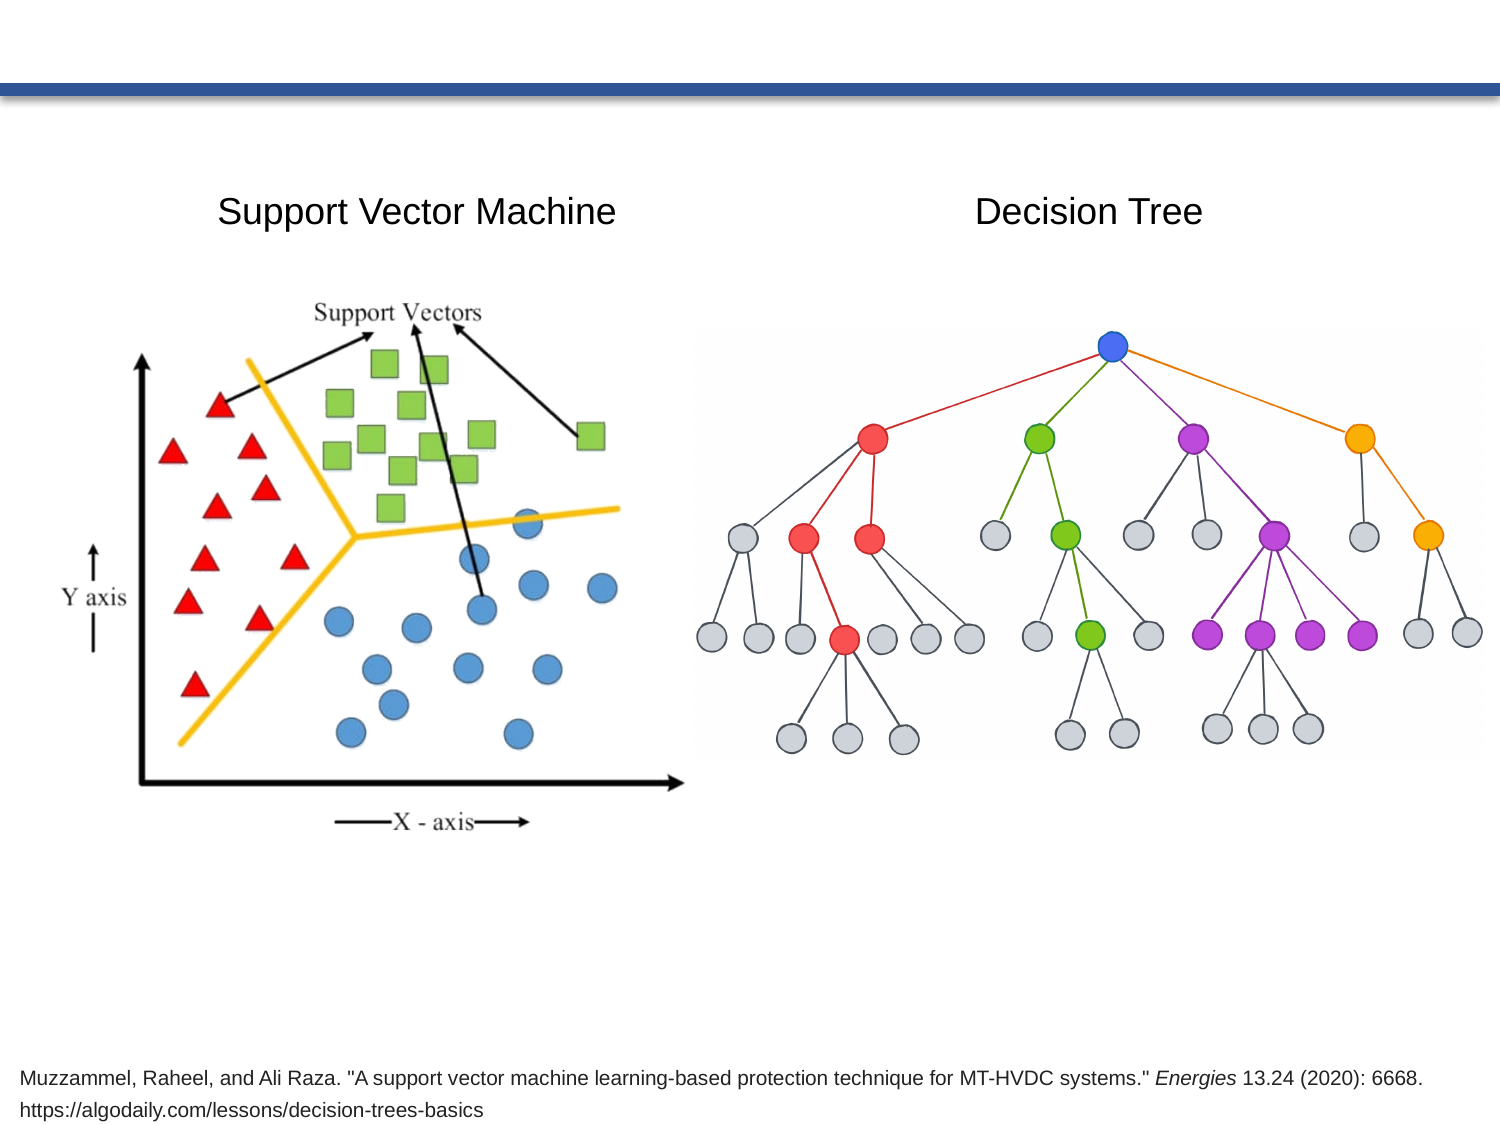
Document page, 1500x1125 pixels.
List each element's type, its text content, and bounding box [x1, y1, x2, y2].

text_box https://algodaily.com/lessons/decision-trees-basics [4, 1089, 1500, 1125]
text_box Muzzammel, Raheel, and Ali Raza. "A support vector machine learning-based protection technique for MT-HVDC systems." Energies 13.24 (2020): 6668. [4, 1057, 1500, 1089]
text_box Support Vector Machine [202, 179, 632, 240]
picture [48, 285, 1485, 853]
text_box Decision Tree [959, 179, 1219, 240]
